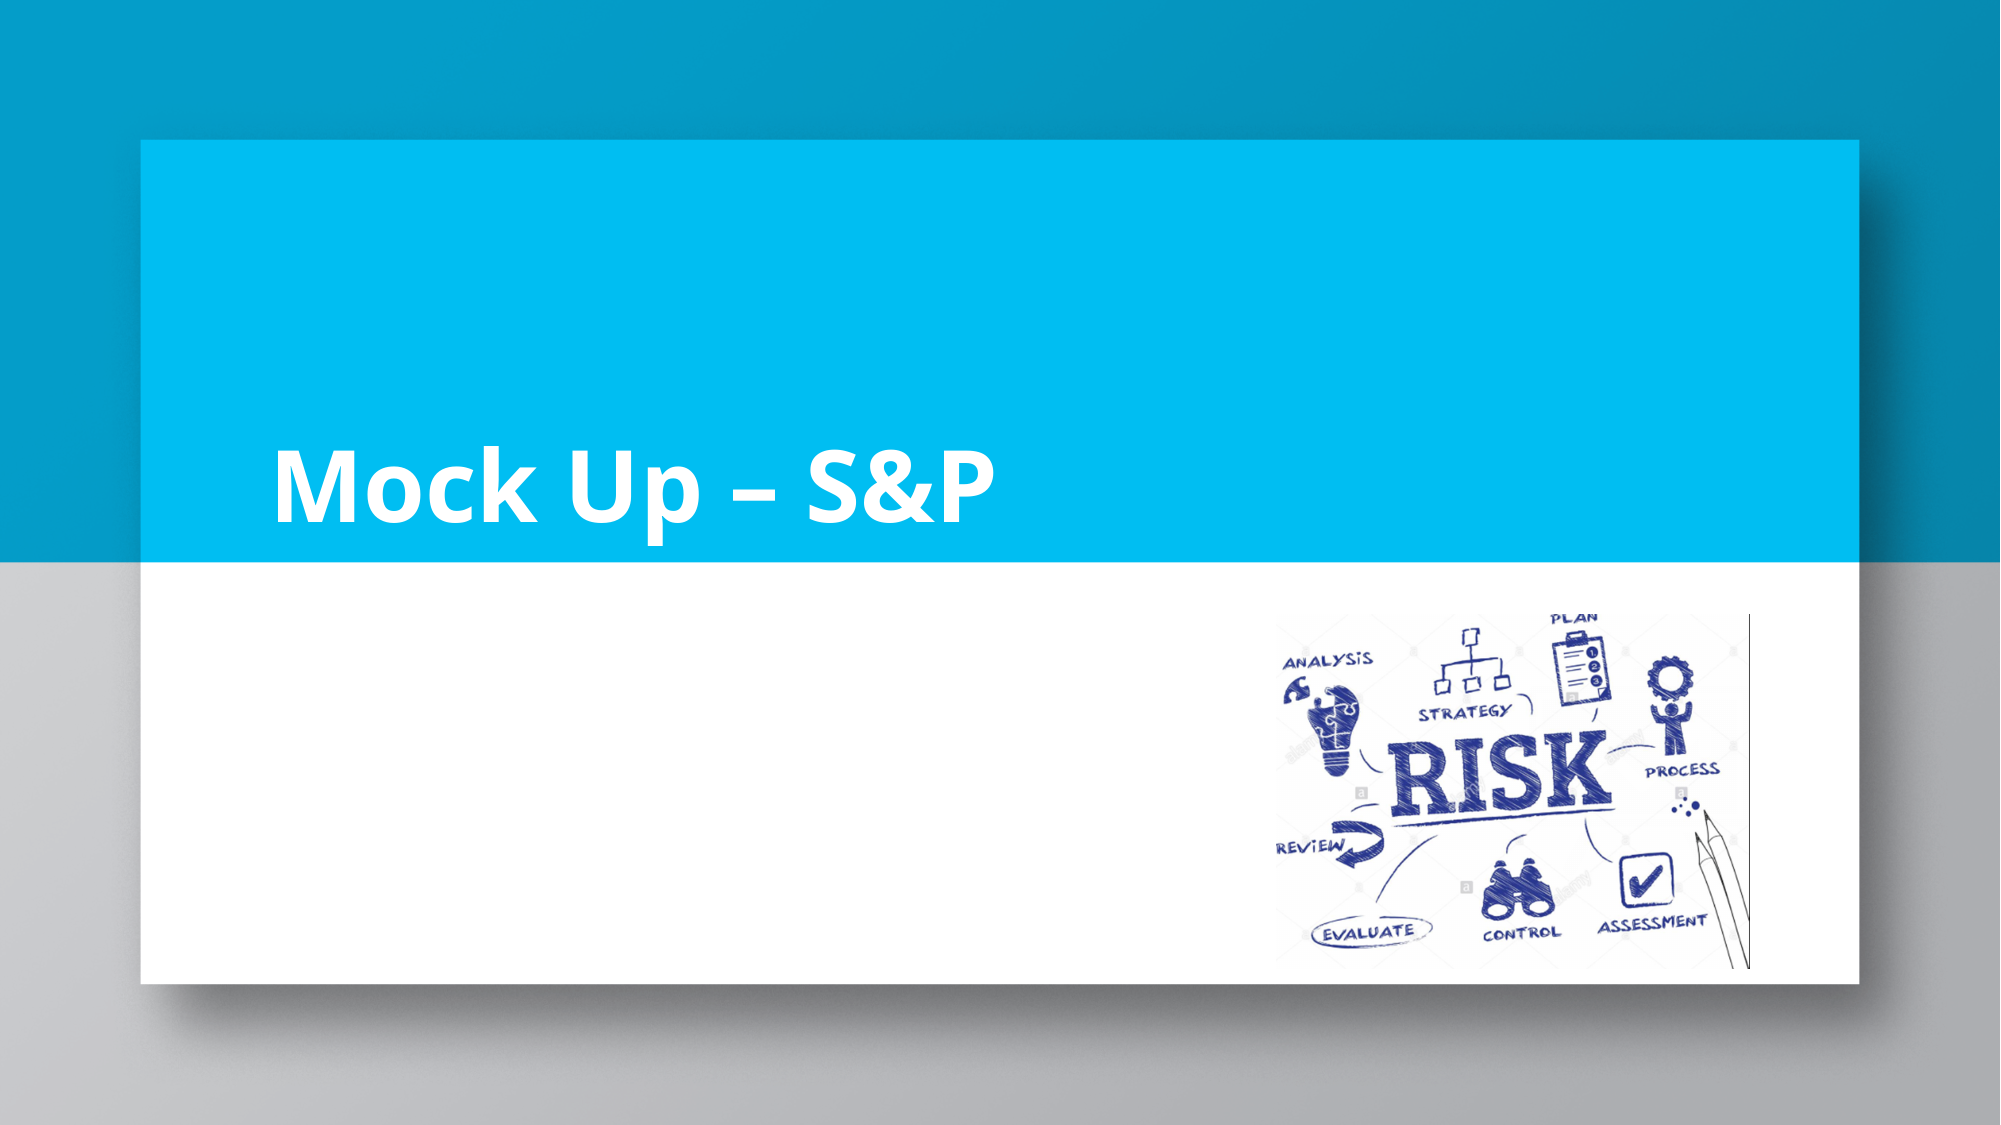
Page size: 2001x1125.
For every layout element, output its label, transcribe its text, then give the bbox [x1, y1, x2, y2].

picture [0, 563, 2000, 1125]
title Mock Up – S&P [249, 141, 1751, 563]
